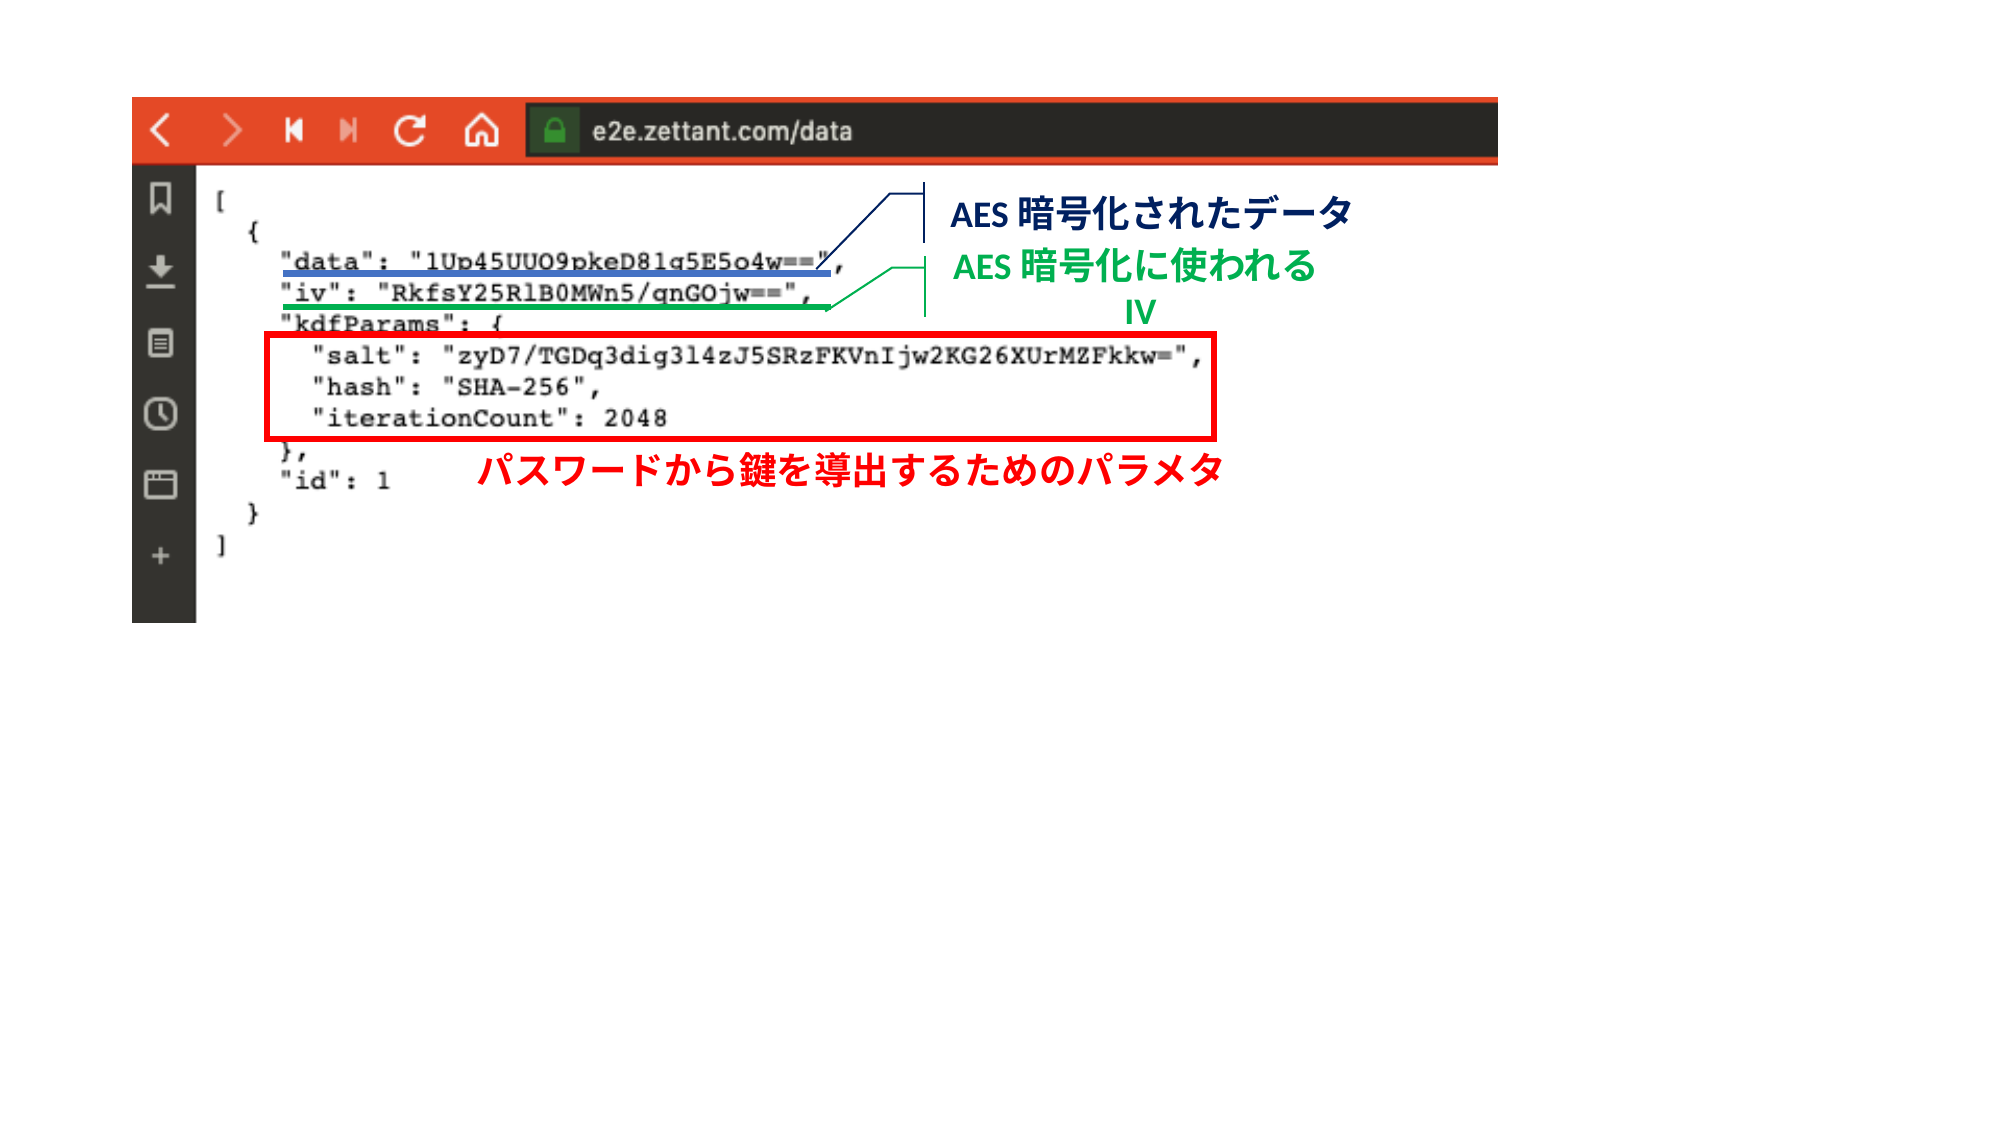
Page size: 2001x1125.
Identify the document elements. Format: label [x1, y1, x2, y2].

picture [132, 97, 1498, 623]
